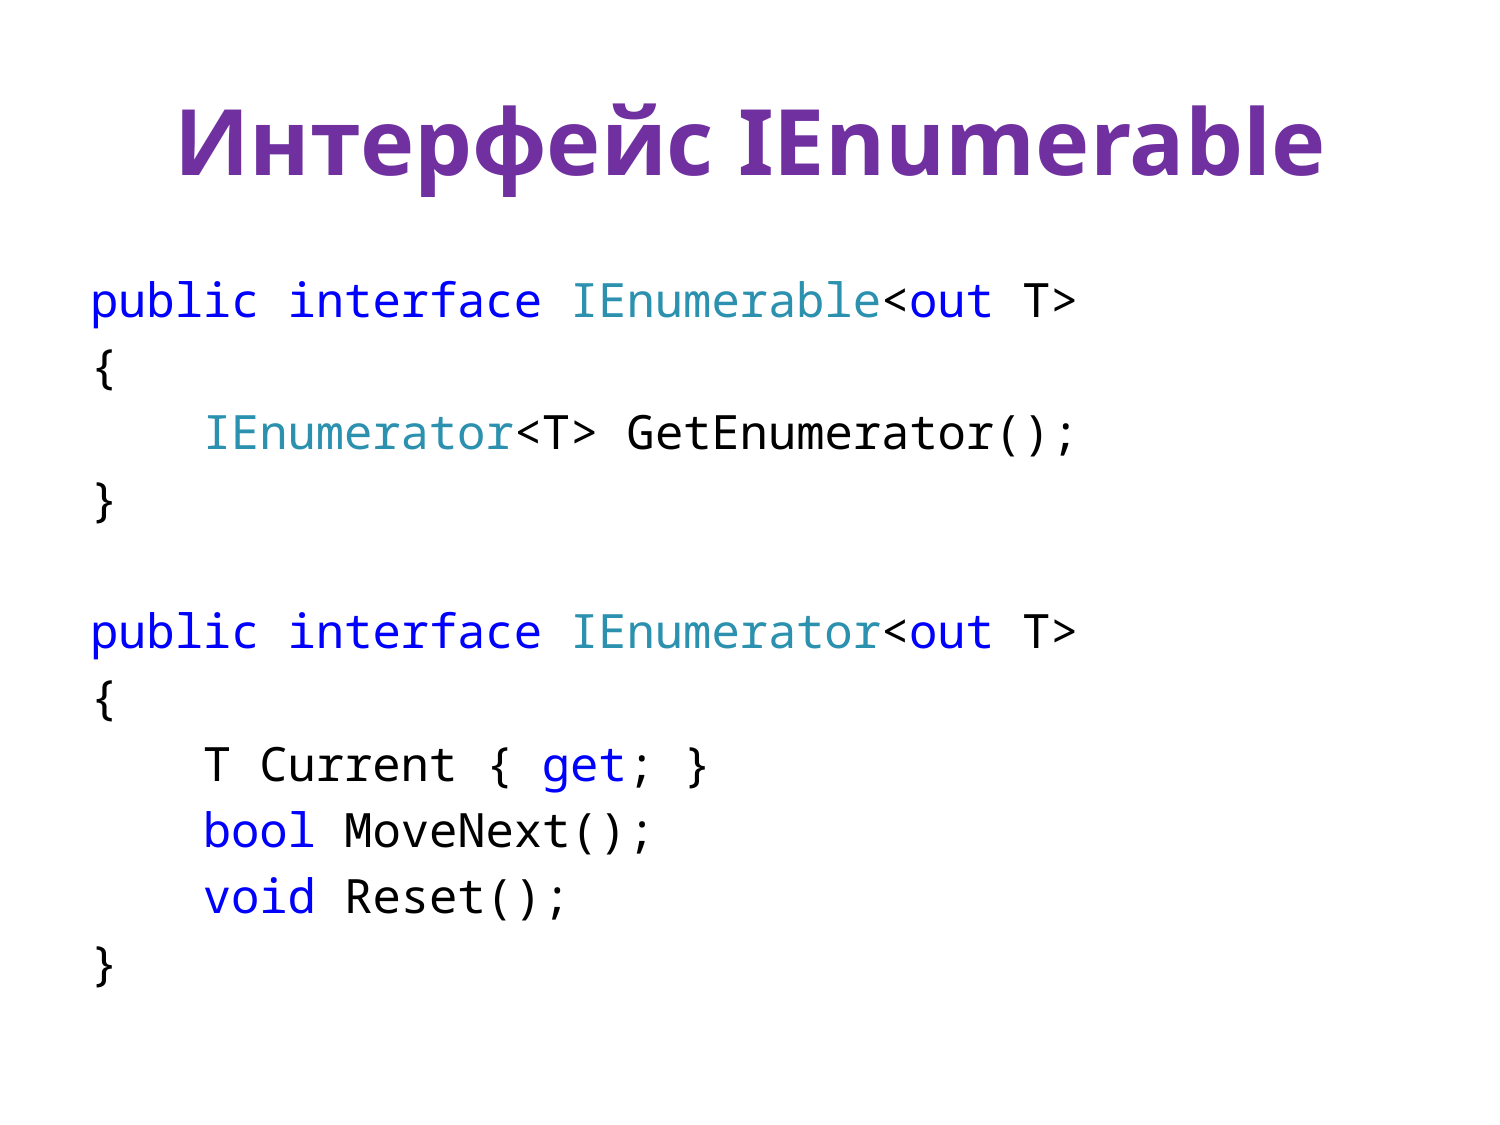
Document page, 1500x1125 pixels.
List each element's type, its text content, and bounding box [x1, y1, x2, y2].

list public interface IEnumerable<out T> { IEnumerator<T> GetEnumerator(); } public interface IEnumerator<out T> { T Current { get; } bool MoveNext(); void Reset(); } [75, 262, 1425, 1005]
title Интерфейс IEnumerable [75, 45, 1425, 233]
